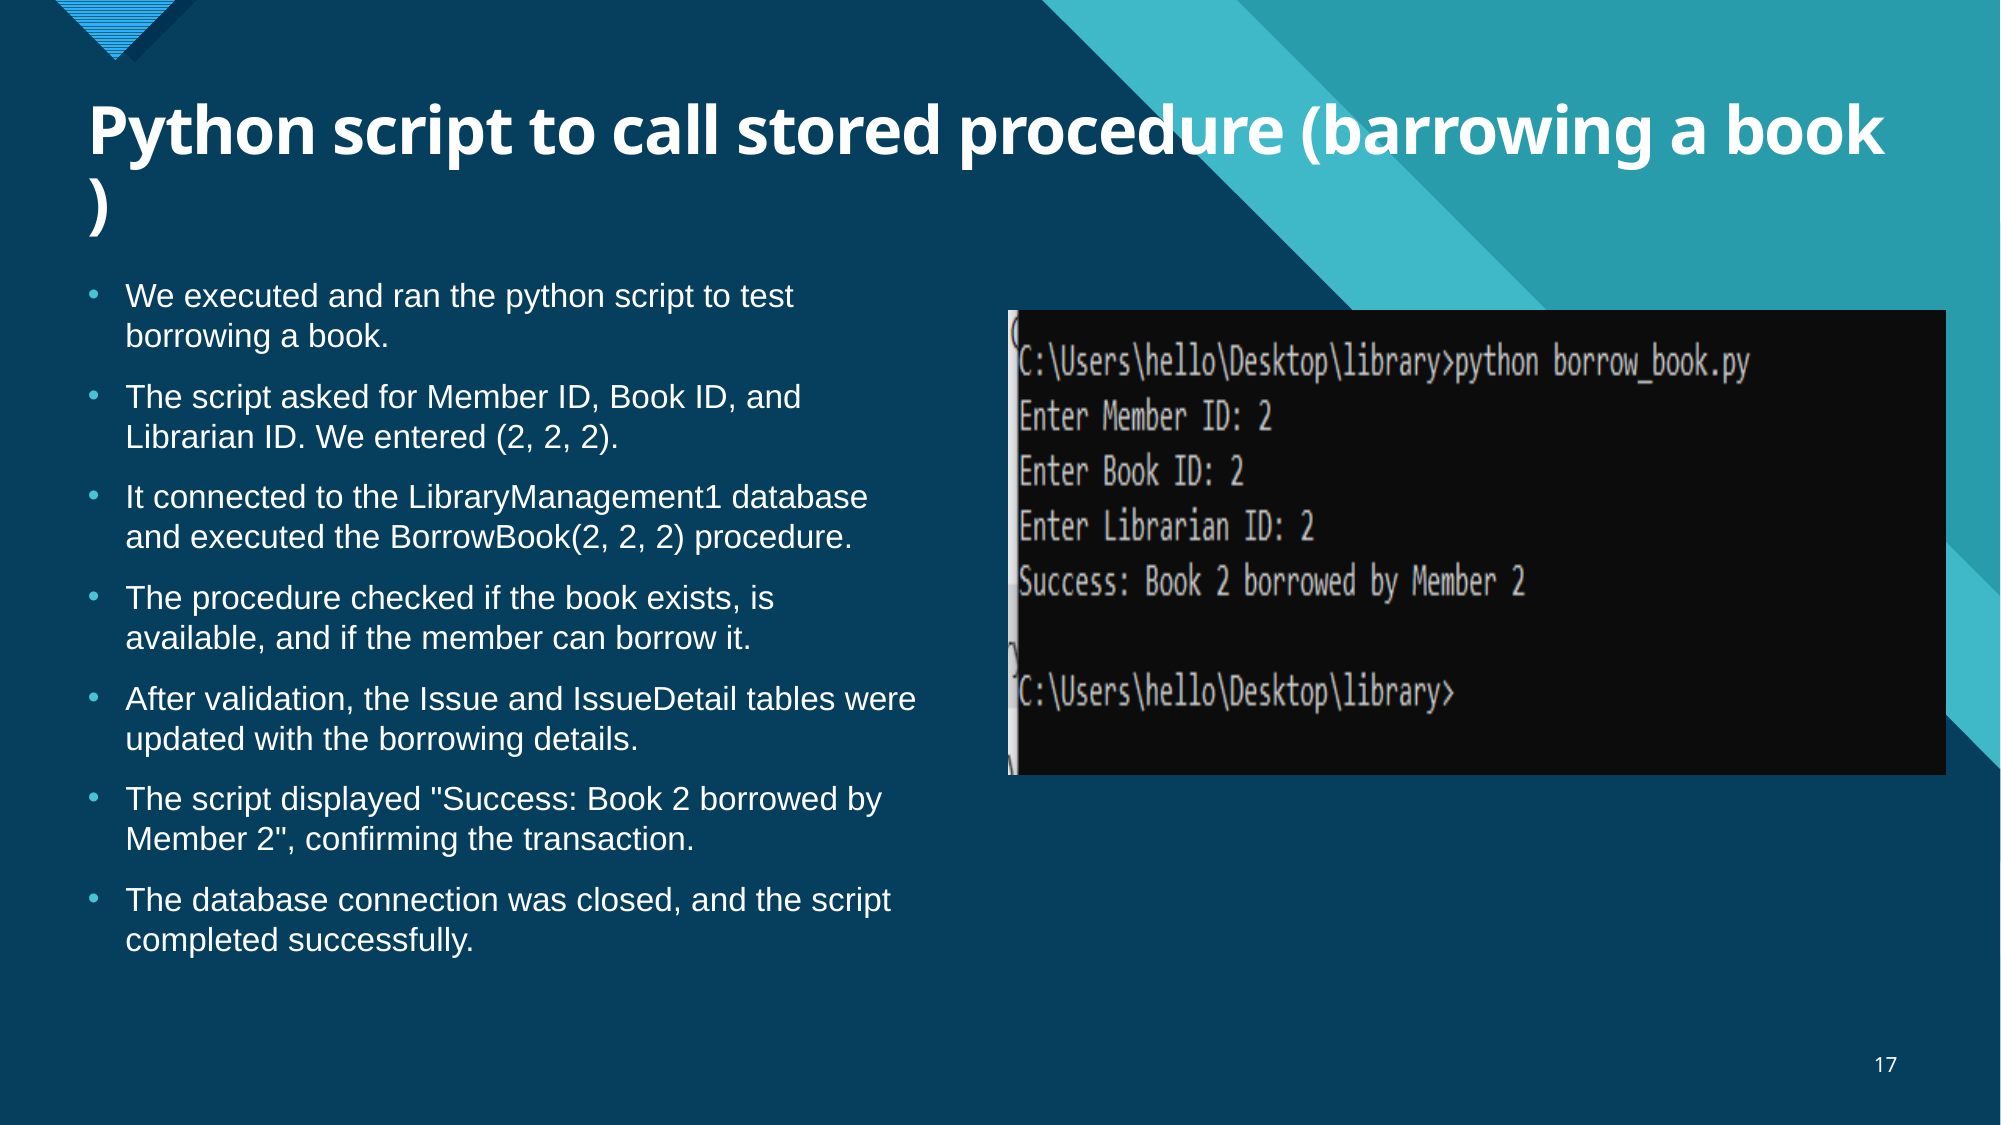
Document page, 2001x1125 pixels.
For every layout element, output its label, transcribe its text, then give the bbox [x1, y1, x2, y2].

picture [453, 939, 465, 957]
picture [359, 939, 373, 951]
picture [342, 939, 355, 951]
picture [197, 939, 205, 951]
picture [236, 939, 241, 951]
picture [150, 939, 159, 951]
list We executed and ran the python script to test borrowing a book. The script asked for Member ID, Book ID, and Librarian ID. We entered (2, 2, 2). It connected to the LibraryManagement1 database and executed the BorrowBook(2, 2, 2) procedure. The procedure checked if the book exists, is available, and if the member can borrow it. After validation, the Issue and IssueDetail tables were updated with the borrowing details. The script displayed "Success: Book 2 borrowed by Member 2", confirming the transaction. The database connection was closed, and the script completed successfully. [72, 266, 940, 939]
picture [91, 179, 106, 236]
picture [325, 939, 338, 951]
picture [1009, 309, 1947, 774]
slide_number 17 [1845, 1035, 1913, 1096]
picture [262, 939, 270, 951]
picture [271, 939, 276, 950]
picture [377, 939, 390, 951]
picture [127, 939, 140, 951]
picture [420, 939, 427, 951]
picture [144, 939, 149, 950]
picture [291, 939, 303, 950]
picture [191, 939, 196, 957]
picture [394, 939, 407, 951]
picture [216, 939, 231, 951]
picture [244, 939, 258, 951]
title Python script to call stored procedure (barrowing a book ) [72, 89, 1913, 177]
picture [307, 939, 314, 951]
